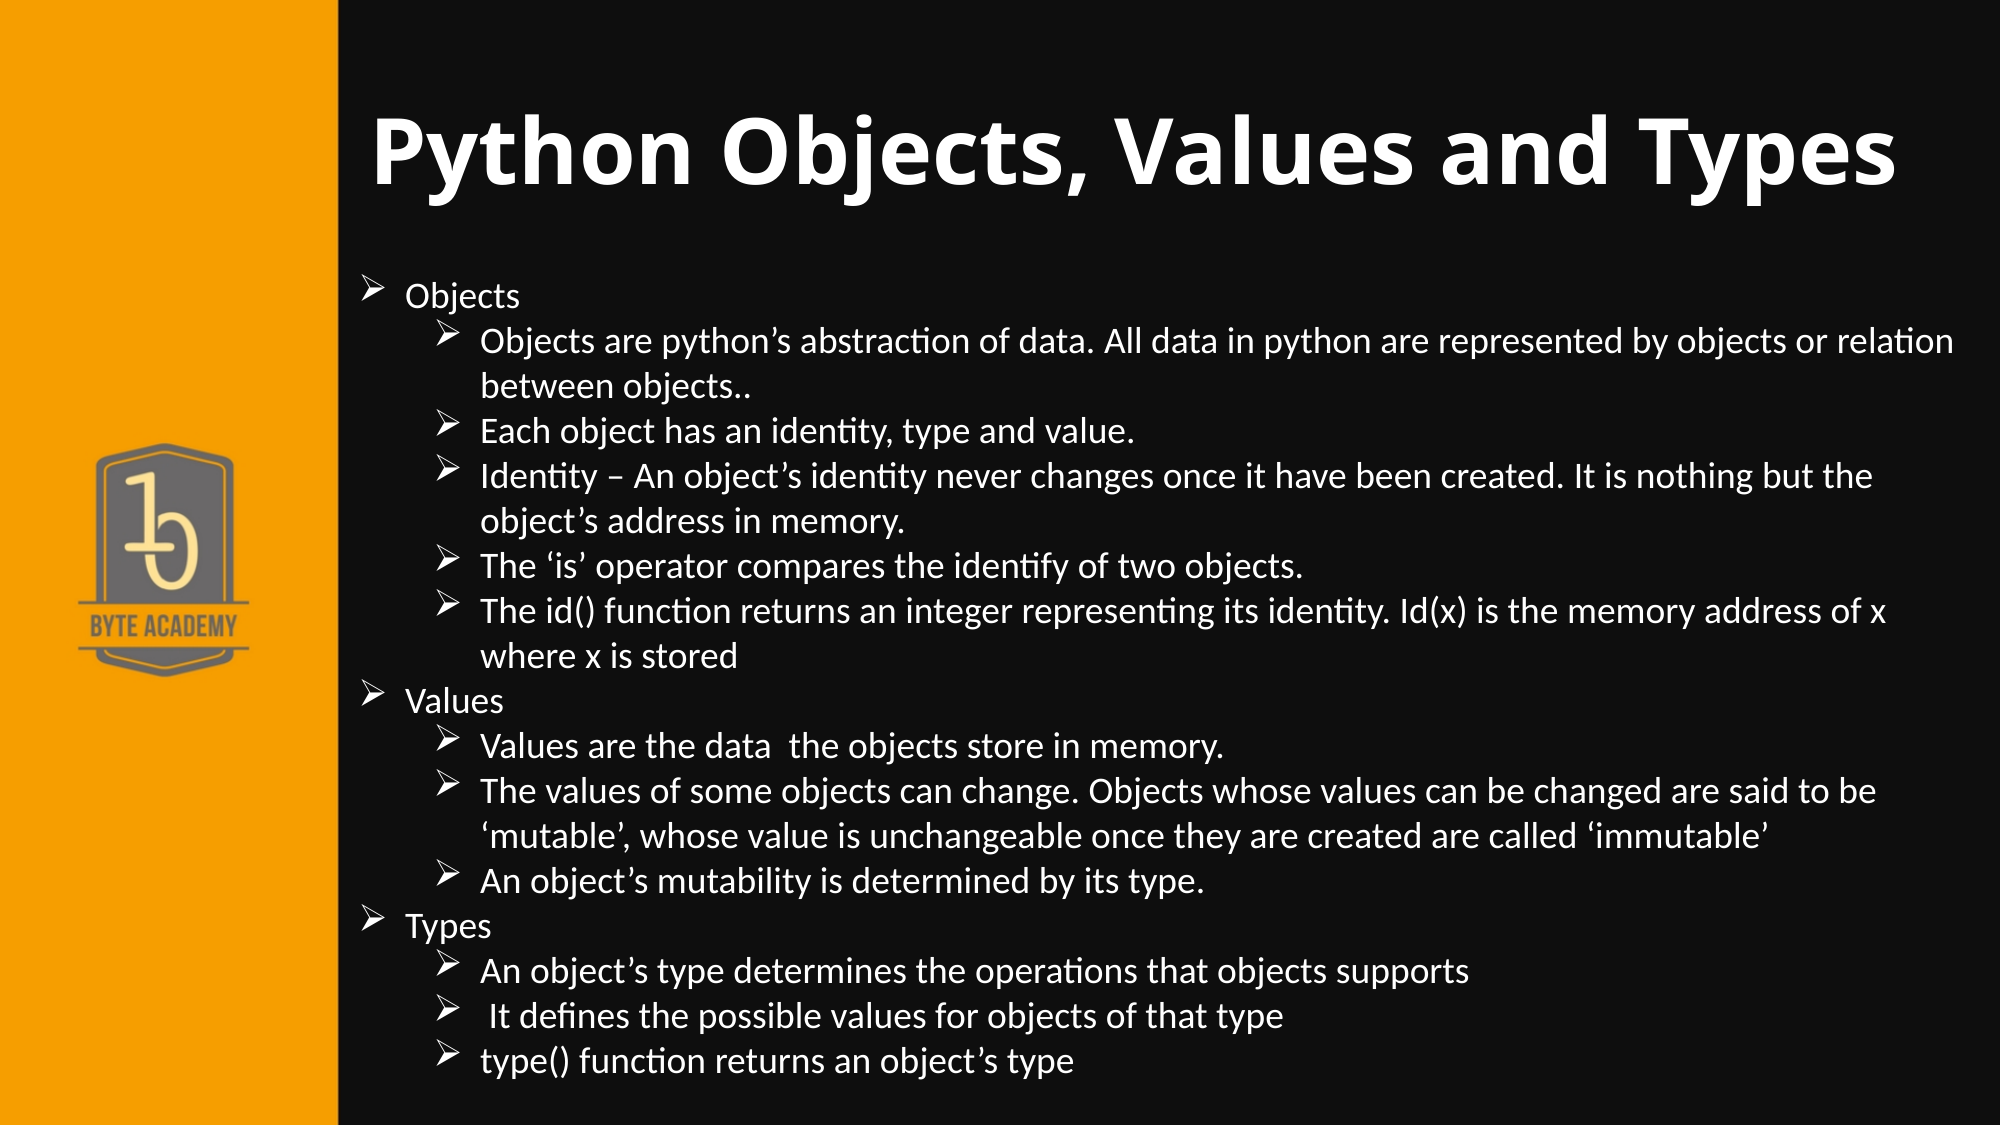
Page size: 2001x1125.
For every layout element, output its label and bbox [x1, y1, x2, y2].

list [0, 0, 2000, 1125]
